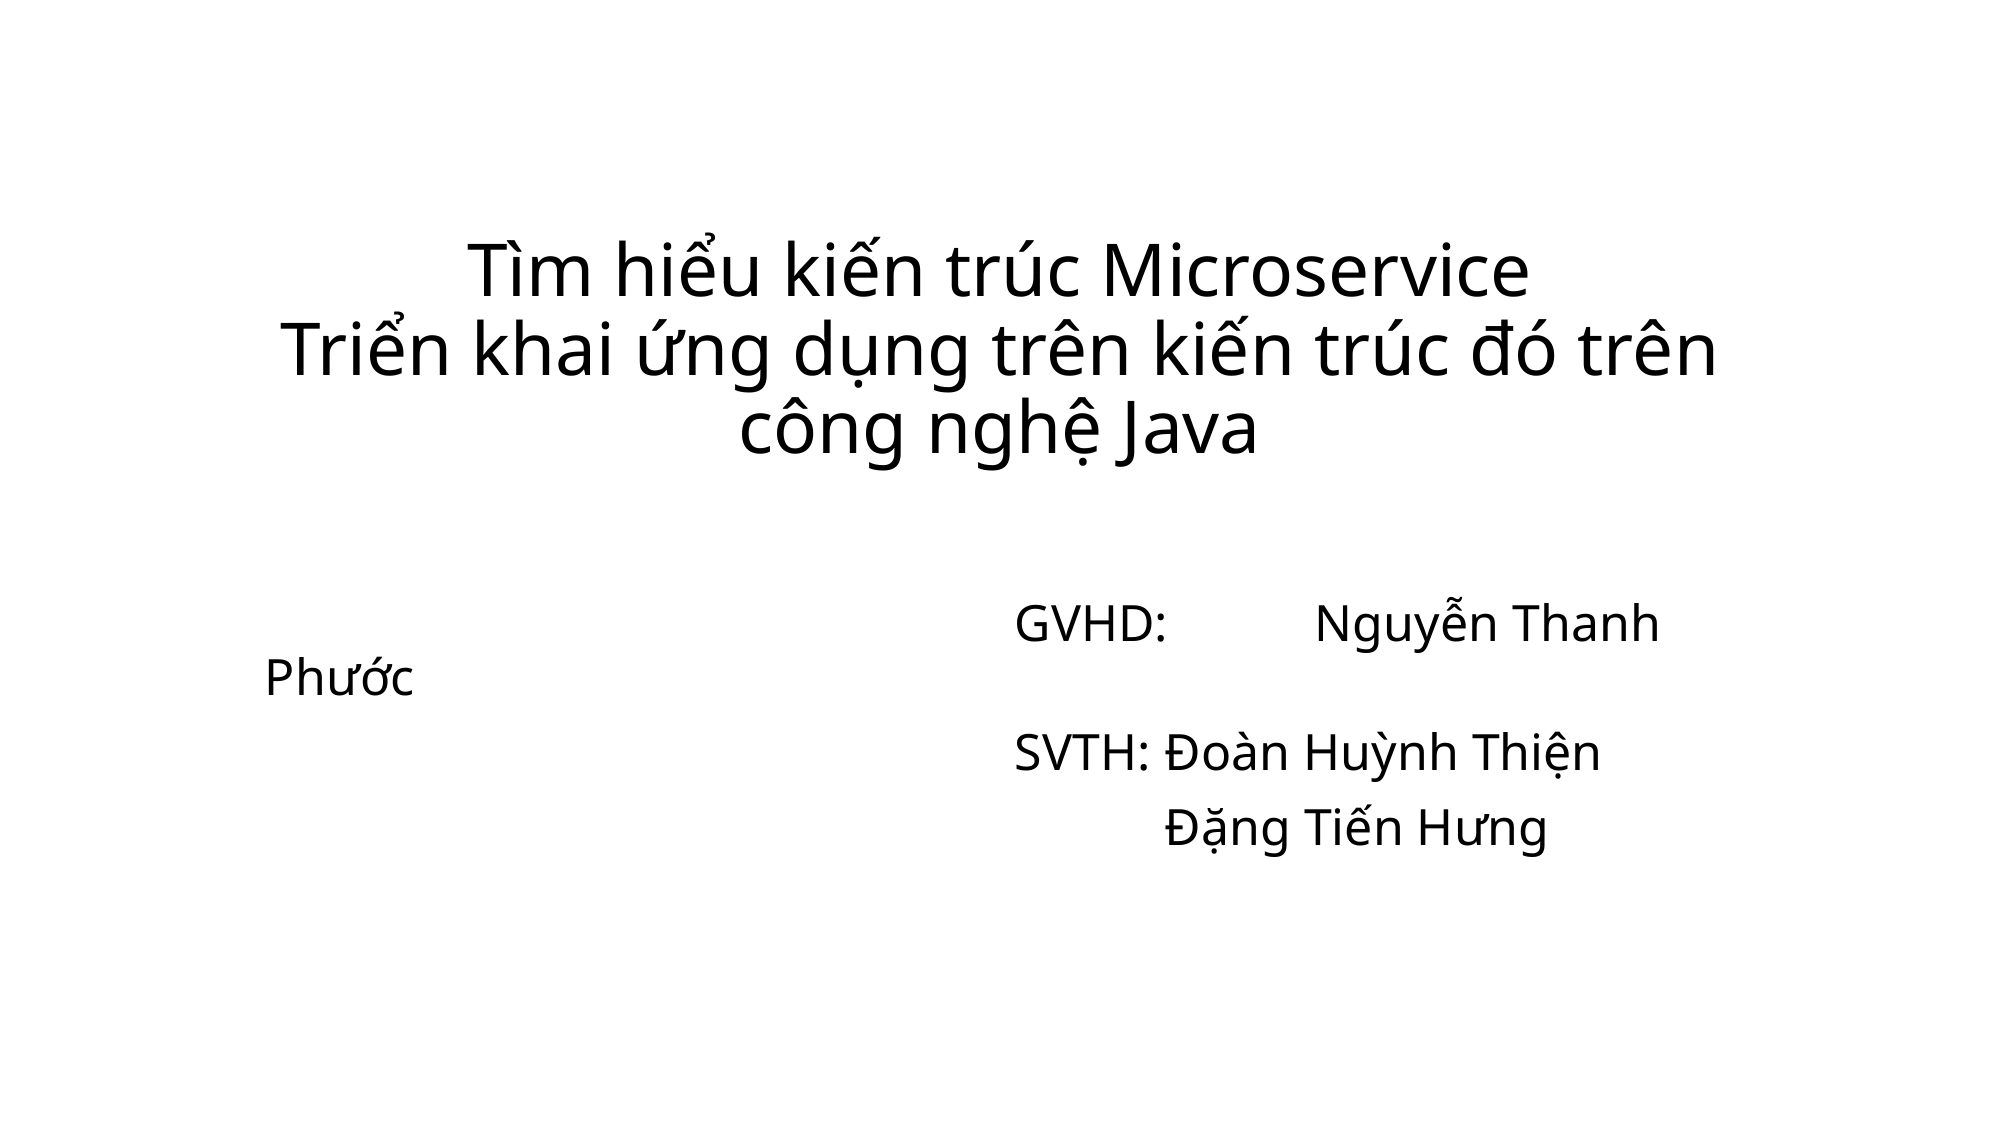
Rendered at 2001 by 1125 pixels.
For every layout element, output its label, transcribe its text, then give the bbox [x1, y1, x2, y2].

subtitle GVHD: Nguyễn Thanh Phước SVTH: Đoàn Huỳnh Thiện Đặng Tiến Hưng [249, 590, 1750, 863]
title Tìm hiểu kiến trúc Microservice Triển khai ứng dụng trên kiến trúc đó trên công nghệ Java [230, 184, 1770, 478]
